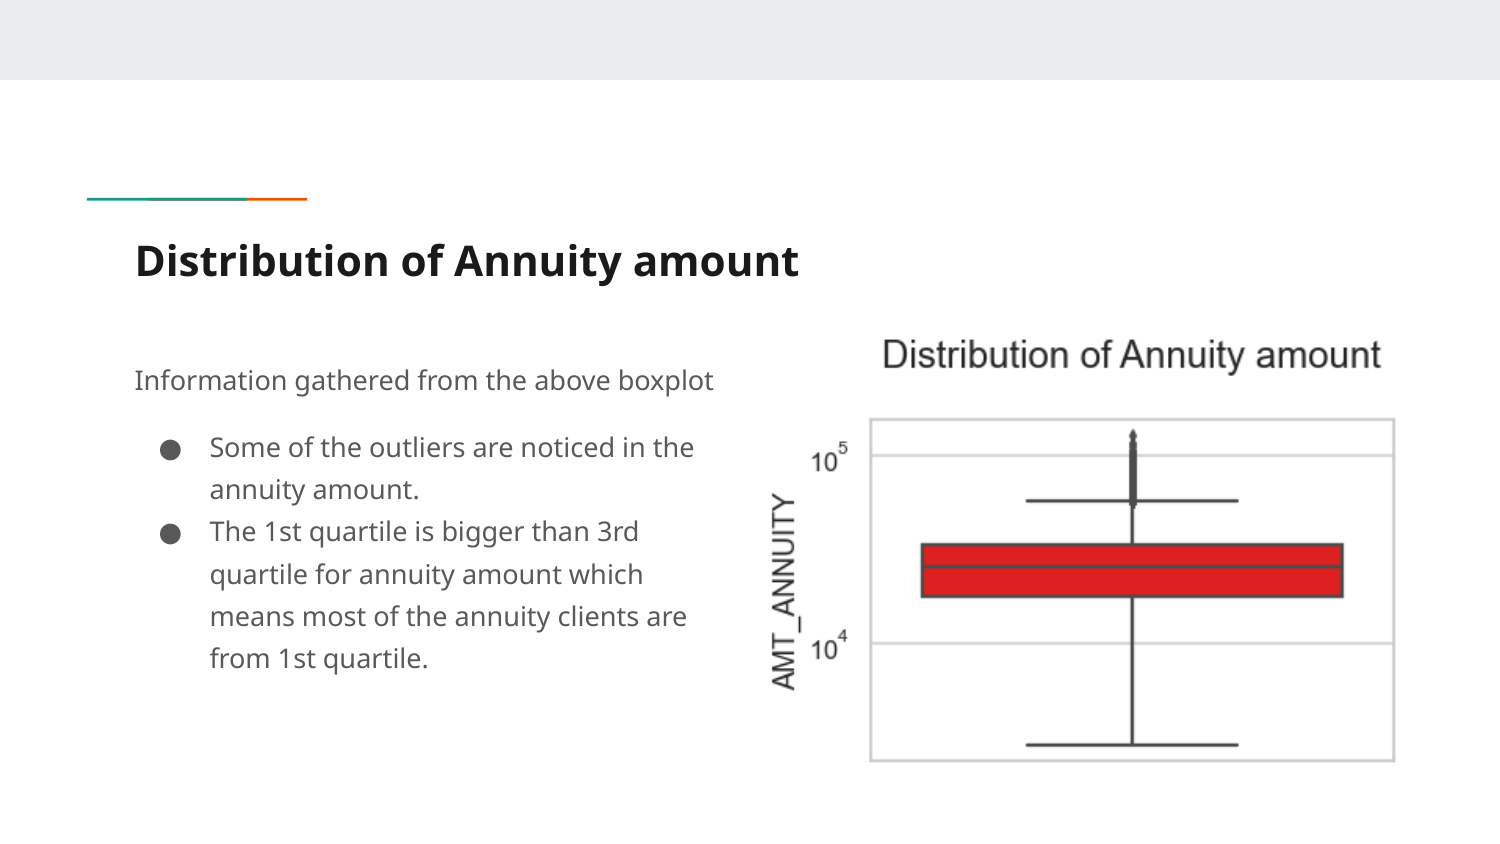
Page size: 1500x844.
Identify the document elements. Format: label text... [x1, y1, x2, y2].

picture [763, 328, 1405, 772]
title Distribution of Annuity amount [119, 216, 1381, 305]
list Information gathered from the above boxplot Some of the outliers are noticed in the annuity amount. The 1st quartile is bigger than 3rd quartile for annuity amount which means most of the annuity clients are from 1st quartile. [119, 341, 739, 712]
